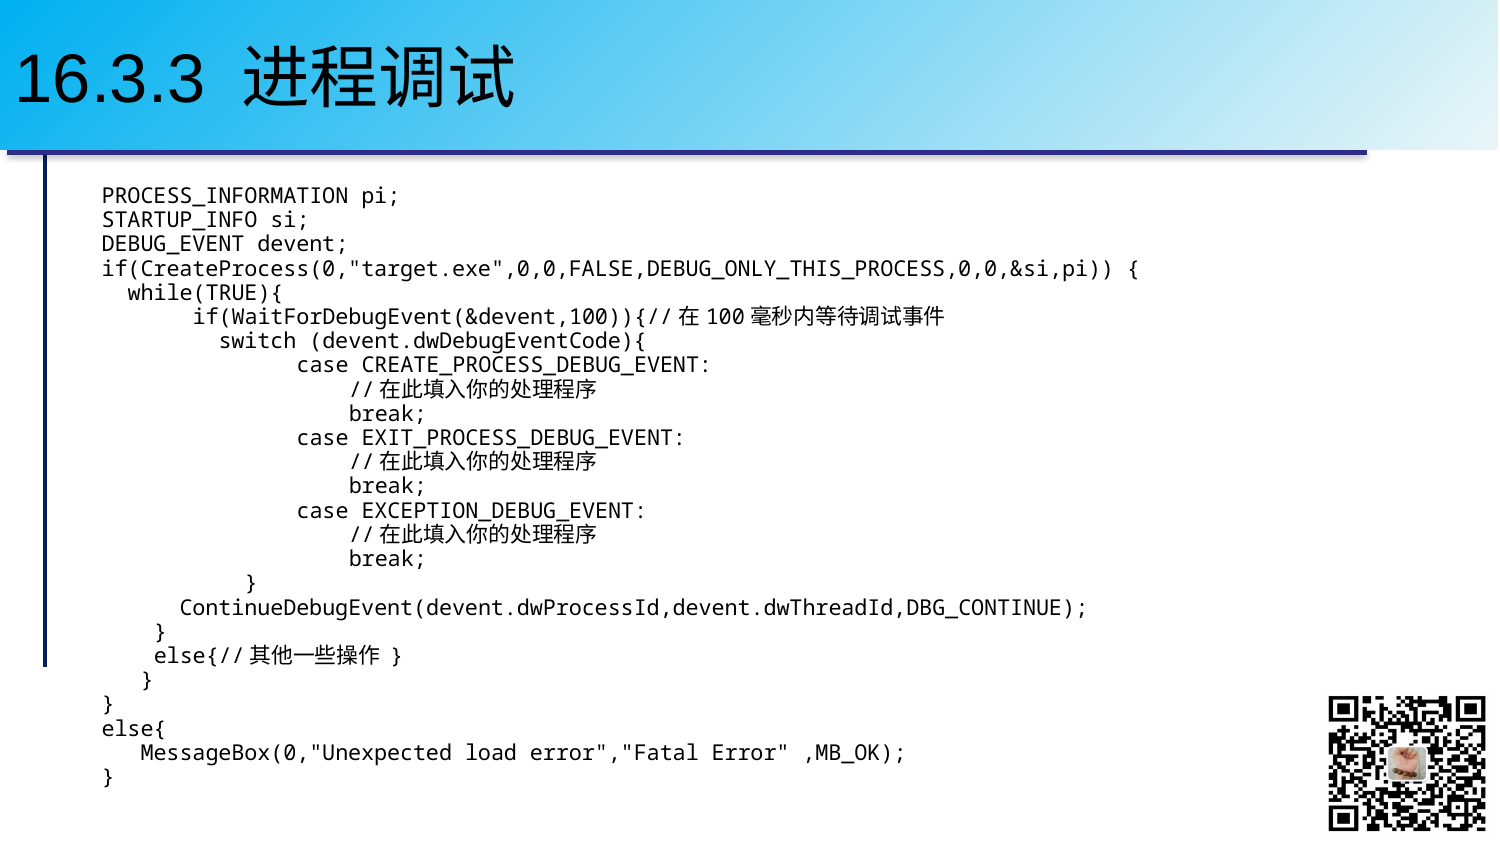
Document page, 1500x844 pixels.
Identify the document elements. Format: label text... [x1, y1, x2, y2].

picture [1316, 685, 1498, 842]
list PROCESS_INFORMATION pi; STARTUP_INFO si; DEBUG_EVENT devent; if(CreateProcess(0,"target.exe",0,0,FALSE,DEBUG_ONLY_THIS_PROCESS,0,0,&si,pi)) { while(TRUE){ if(WaitForDebugEvent(&devent,100)){//在100毫秒内等待调试事件 switch (devent.dwDebugEventCode){ case CREATE_PROCESS_DEBUG_EVENT: //在此填入你的处理程序 break; case EXIT_PROCESS_DEBUG_EVENT: //在此填入你的处理程序 break; case EXCEPTION_DEBUG_EVENT: //在此填入你的处理程序 break; } ContinueDebugEvent(devent.dwProcessId,devent.dwThreadId,DBG_CONTINUE); } else{//其他一些操作 } } } else{ MessageBox(0,"Unexpected load error","Fatal Error" ,MB_OK); } [86, 179, 1257, 738]
title 16.3.3 进程调试 [0, 0, 1499, 151]
